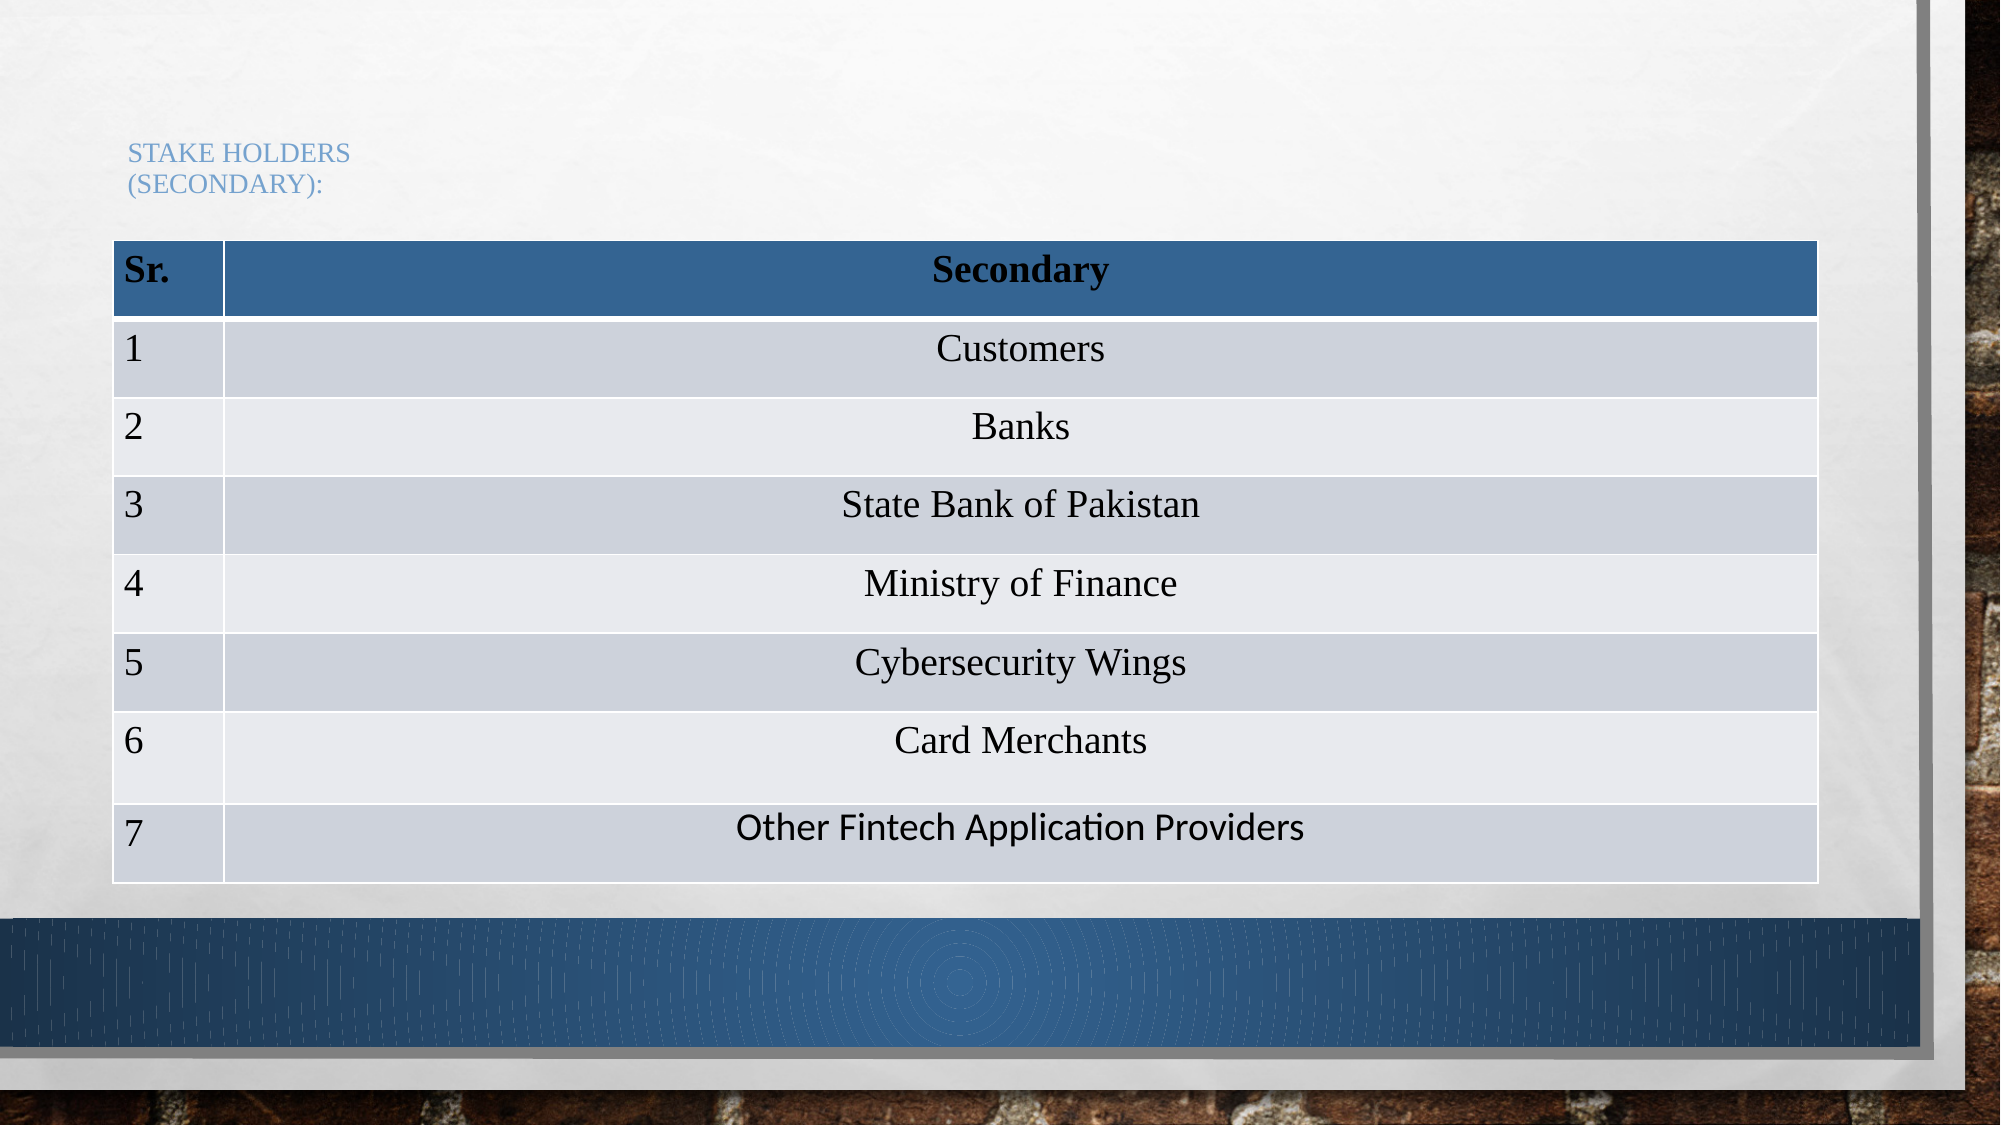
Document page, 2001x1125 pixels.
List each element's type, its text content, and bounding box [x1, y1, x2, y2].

table_cell 4 [114, 555, 223, 632]
table_cell Card Merchants [225, 713, 1817, 803]
table_cell 3 [114, 477, 223, 554]
table_header Secondary [225, 241, 1817, 316]
table_cell 7 [114, 805, 223, 882]
table_cell State Bank of Pakistan [225, 477, 1817, 554]
table_cell 2 [114, 399, 223, 475]
table_cell Banks [225, 399, 1817, 475]
title Stake Holders (Secondary): [112, 130, 1818, 240]
table_cell Ministry of Finance [225, 555, 1817, 632]
table_cell Other Fintech Application Providers [225, 805, 1817, 882]
table_cell Customers [225, 322, 1817, 397]
picture [0, 0, 2000, 1125]
table_cell 1 [114, 322, 223, 397]
table_cell 5 [114, 634, 223, 711]
table_header Sr. [114, 241, 223, 316]
table_cell 6 [114, 713, 223, 803]
table_cell Cybersecurity Wings [225, 634, 1817, 711]
